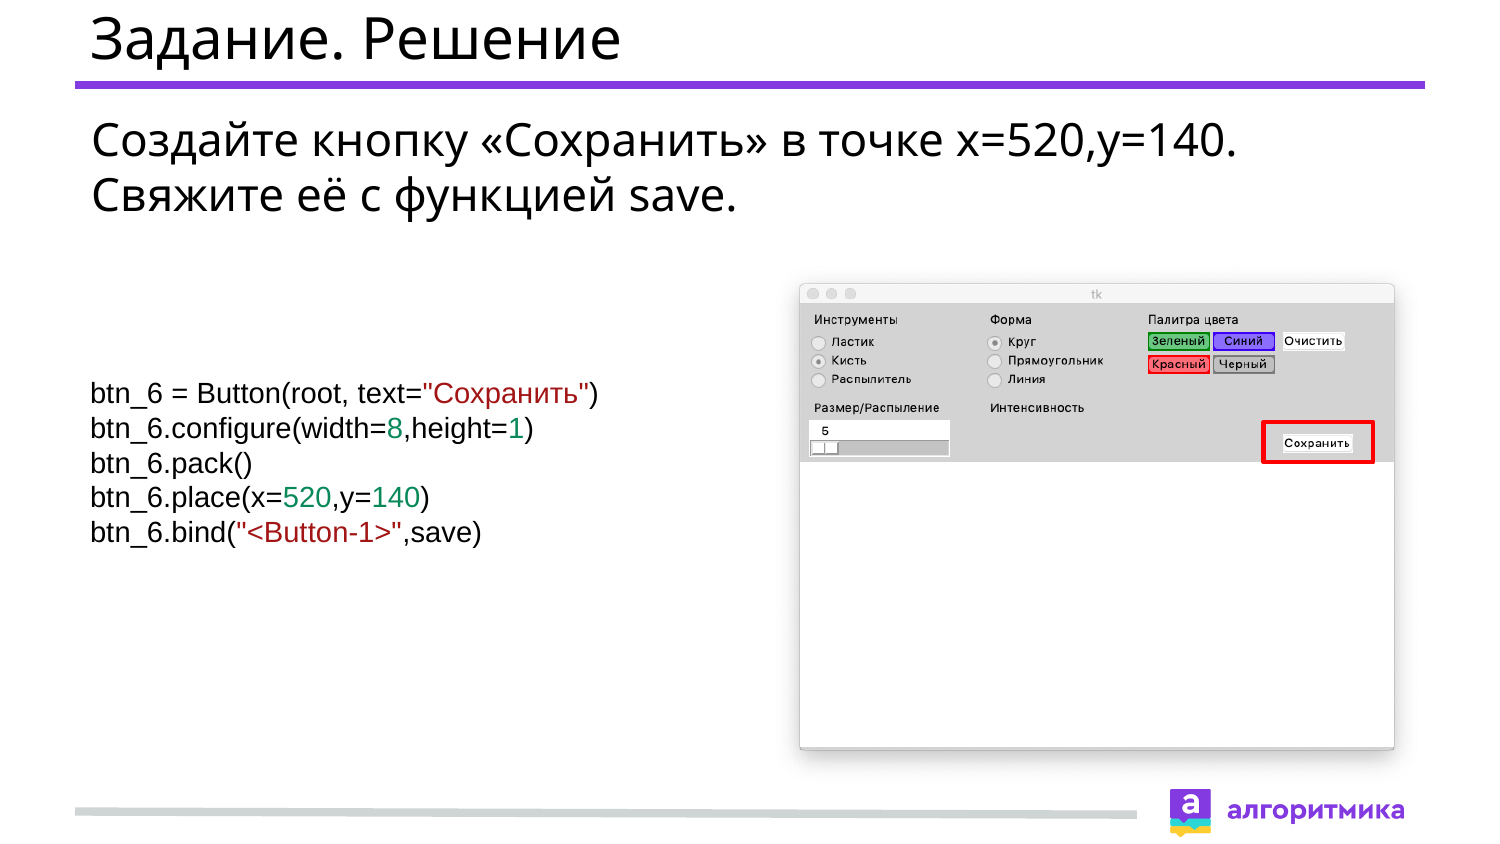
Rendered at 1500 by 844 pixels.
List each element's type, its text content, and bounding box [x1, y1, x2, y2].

text_box btn_6 = Button(root, text="Сохранить") btn_6.configure(width=8,height=1) btn_6.pack() btn_6.place(x=520,y=140) btn_6.bind("<Button-1>",save) [74, 366, 763, 559]
list Создайте кнопку «Сохранить» в точке x=520,y=140. Свяжите её с функцией save. [75, 96, 1425, 206]
picture [768, 259, 1426, 837]
title Задание. Решение [75, 0, 1425, 73]
